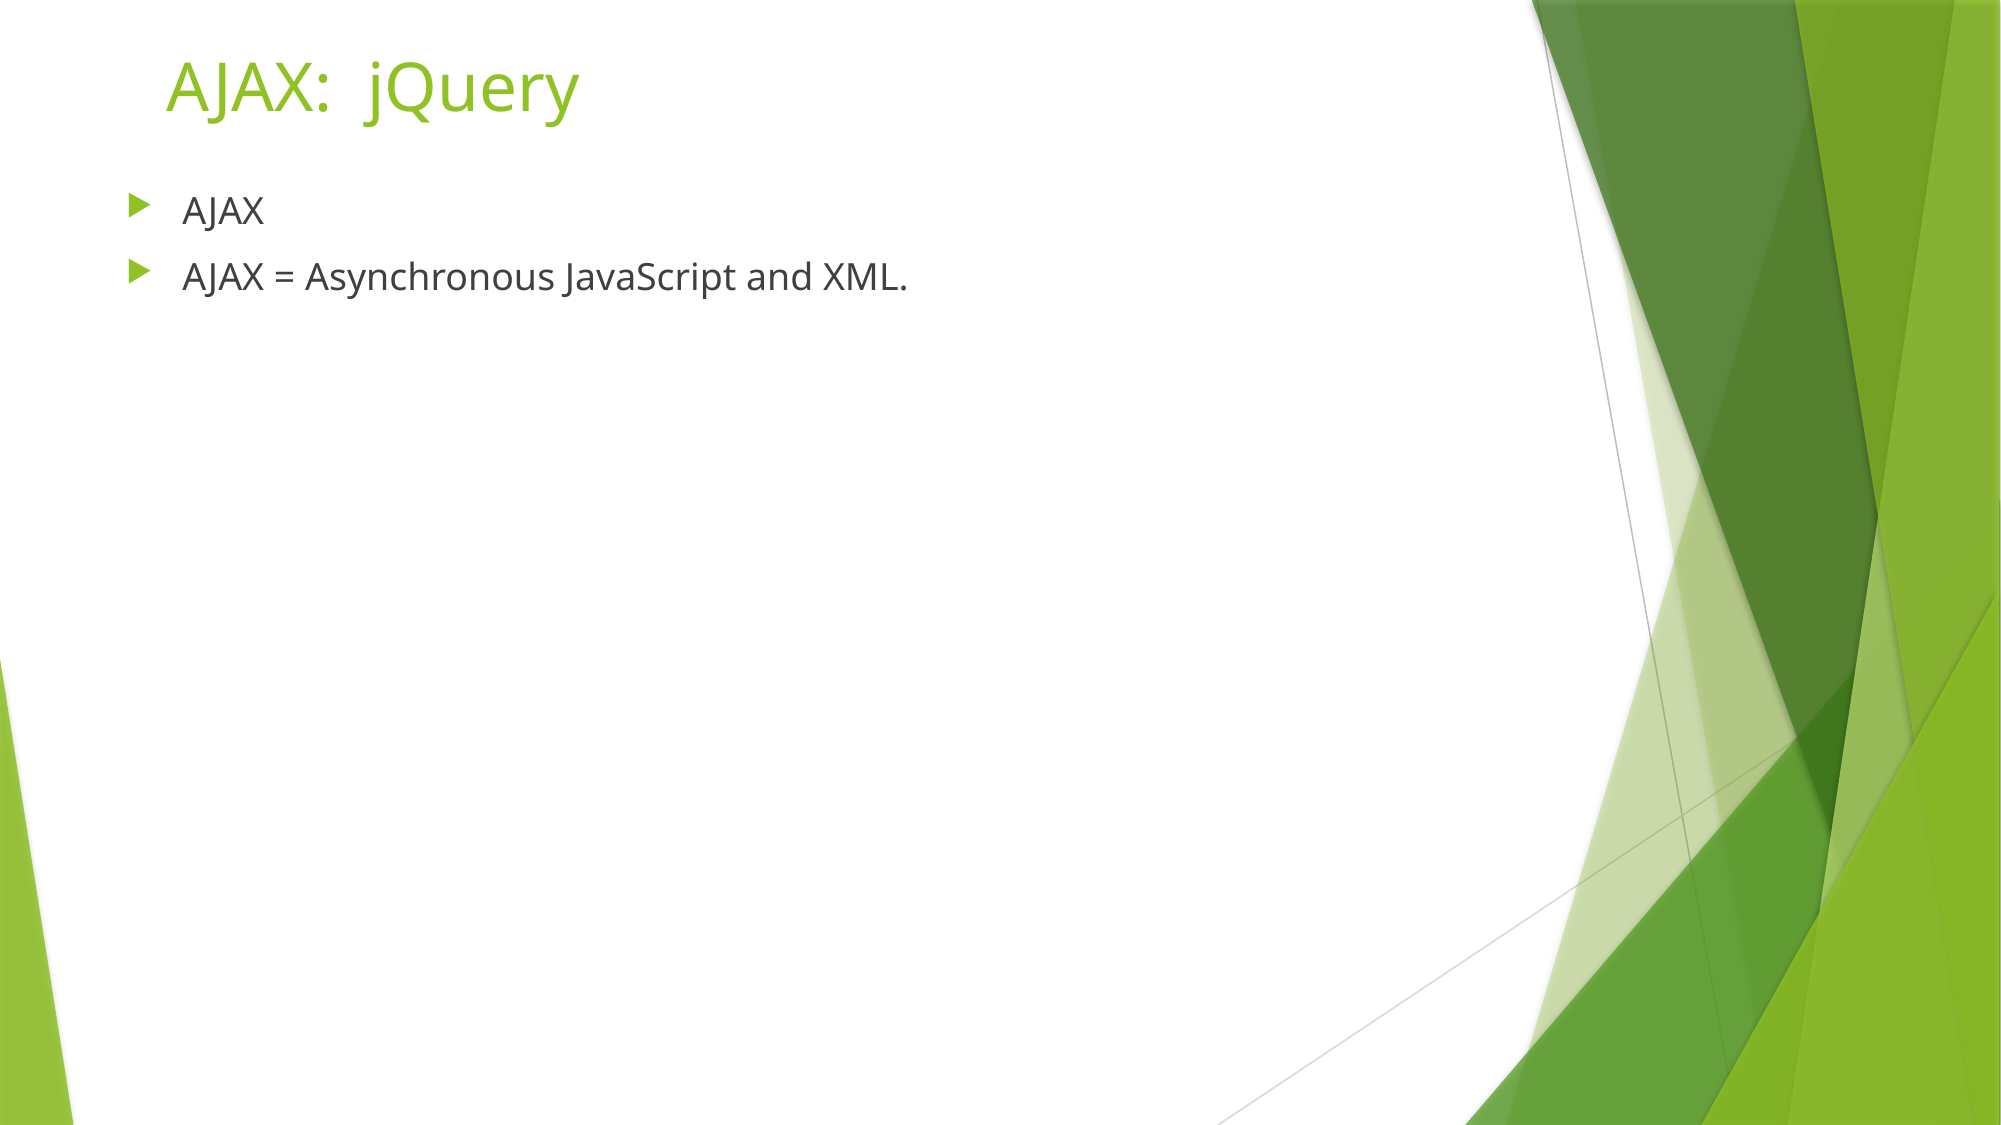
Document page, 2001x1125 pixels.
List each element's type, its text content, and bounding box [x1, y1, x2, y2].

list AJAX AJAX = Asynchronous JavaScript and XML. [111, 179, 1773, 1084]
title AJAX: jQuery [134, 36, 1545, 134]
